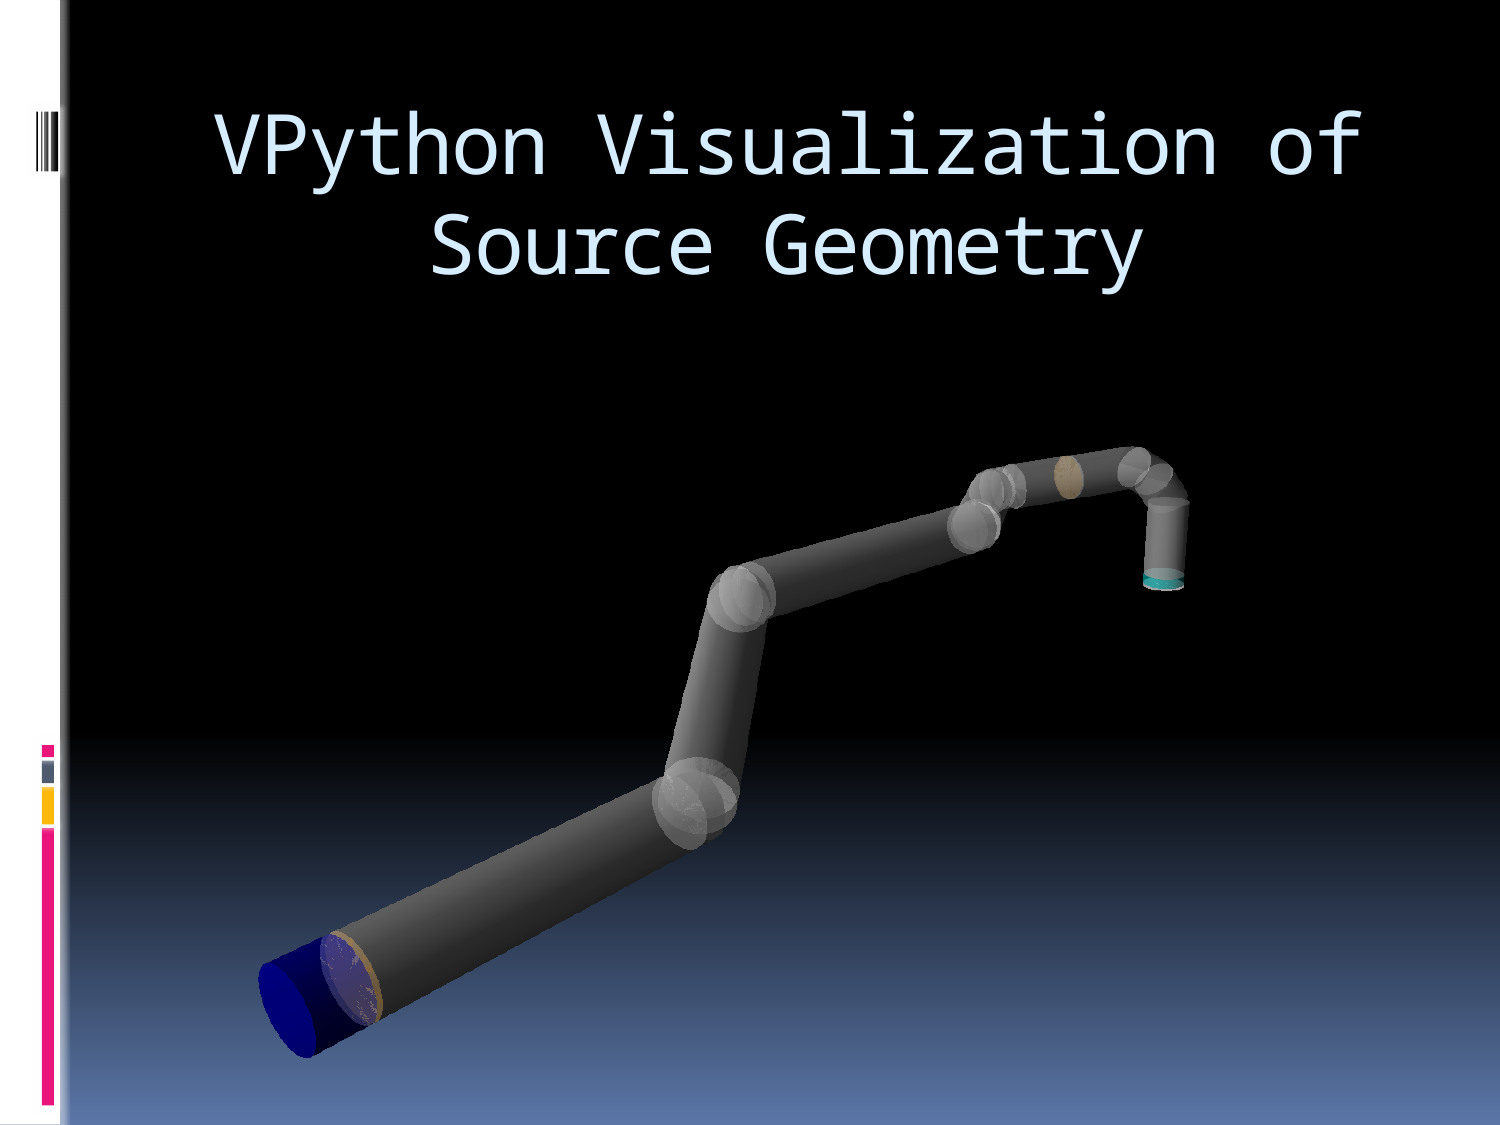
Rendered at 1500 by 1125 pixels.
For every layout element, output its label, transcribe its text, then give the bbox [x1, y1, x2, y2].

title VPython Visualization of Source Geometry [150, 83, 1425, 234]
picture [186, 362, 1388, 1076]
